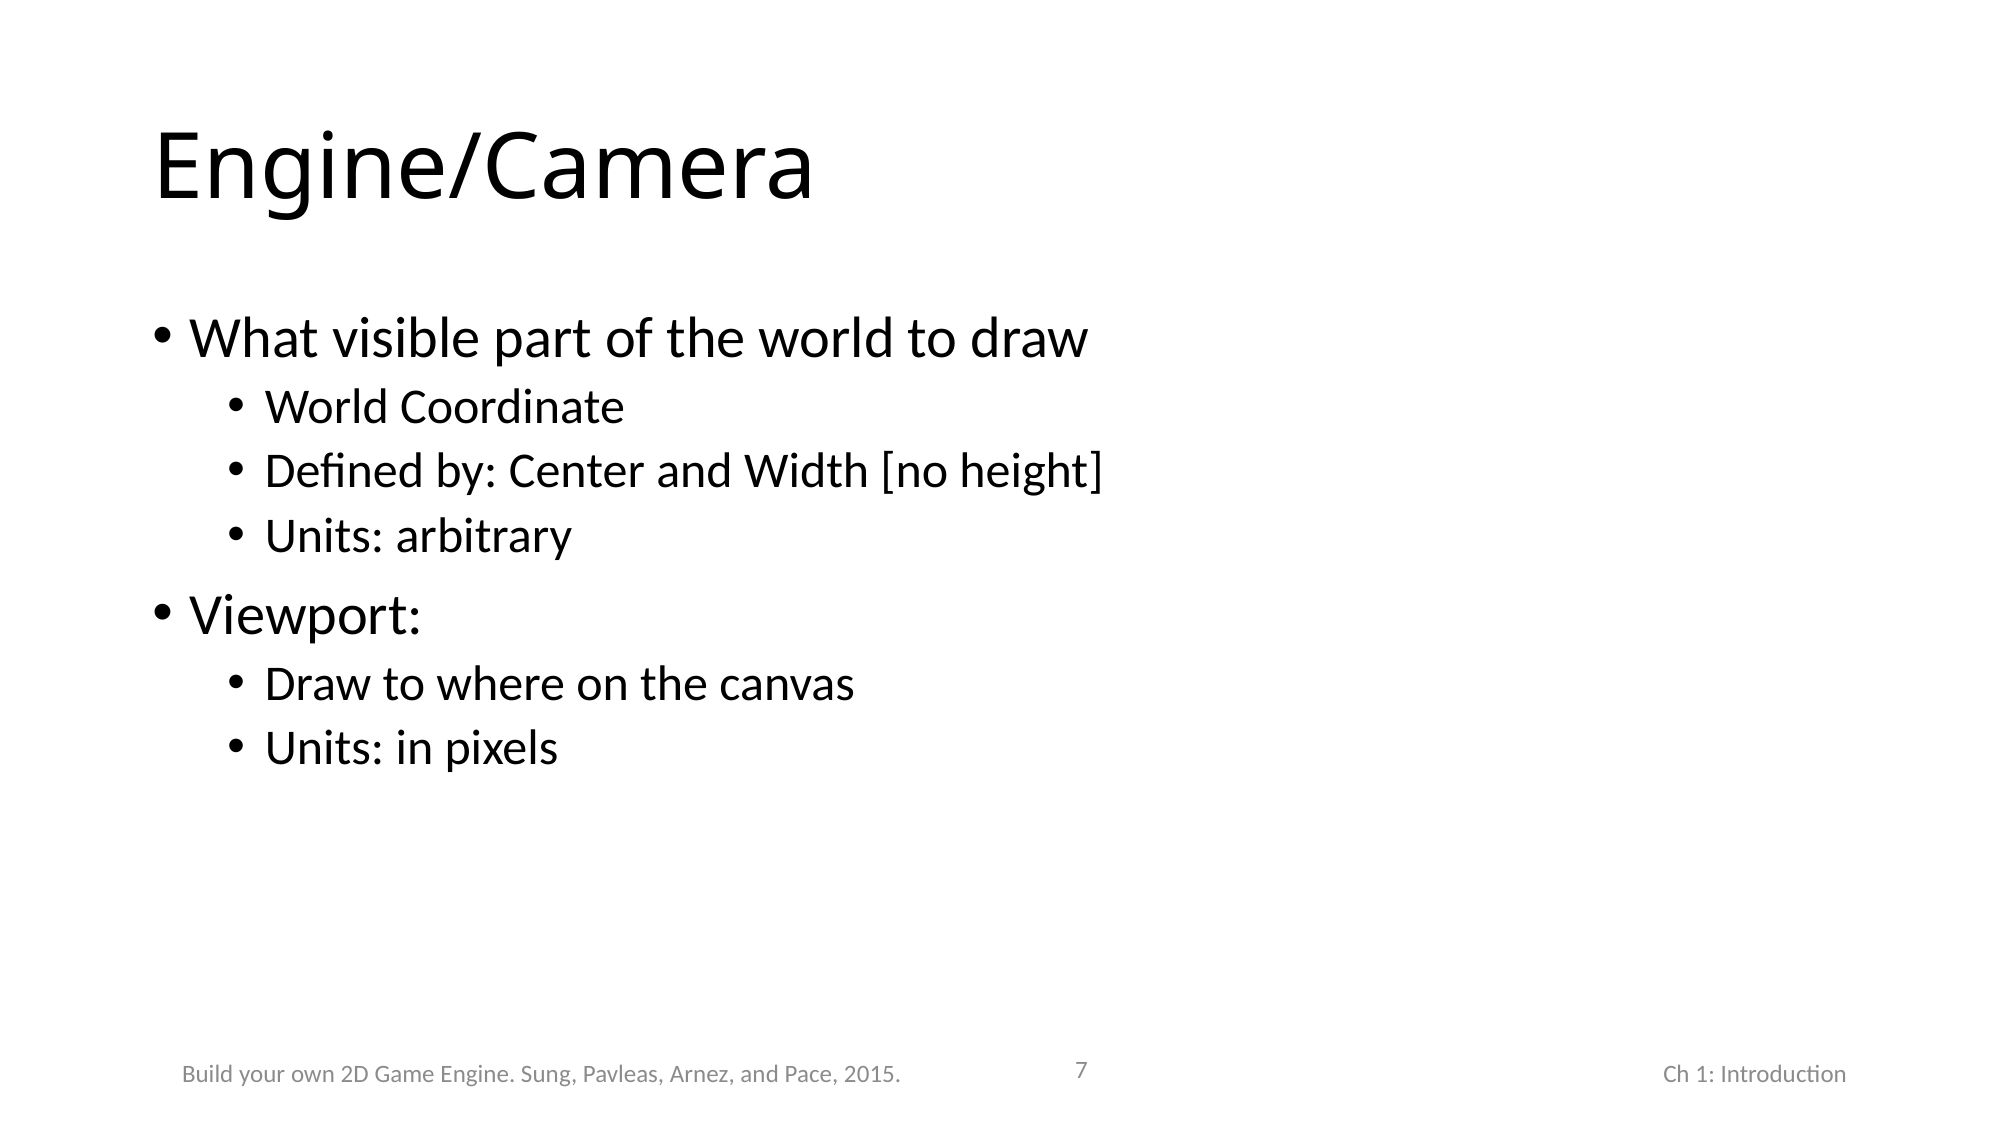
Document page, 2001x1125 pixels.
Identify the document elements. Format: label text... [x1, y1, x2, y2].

list What visible part of the world to draw World Coordinate Defined by: Center and Width [no height] Units: arbitrary Viewport: Draw to where on the canvas Units: in pixels [137, 299, 1863, 1014]
title Engine/Camera [137, 59, 1863, 278]
